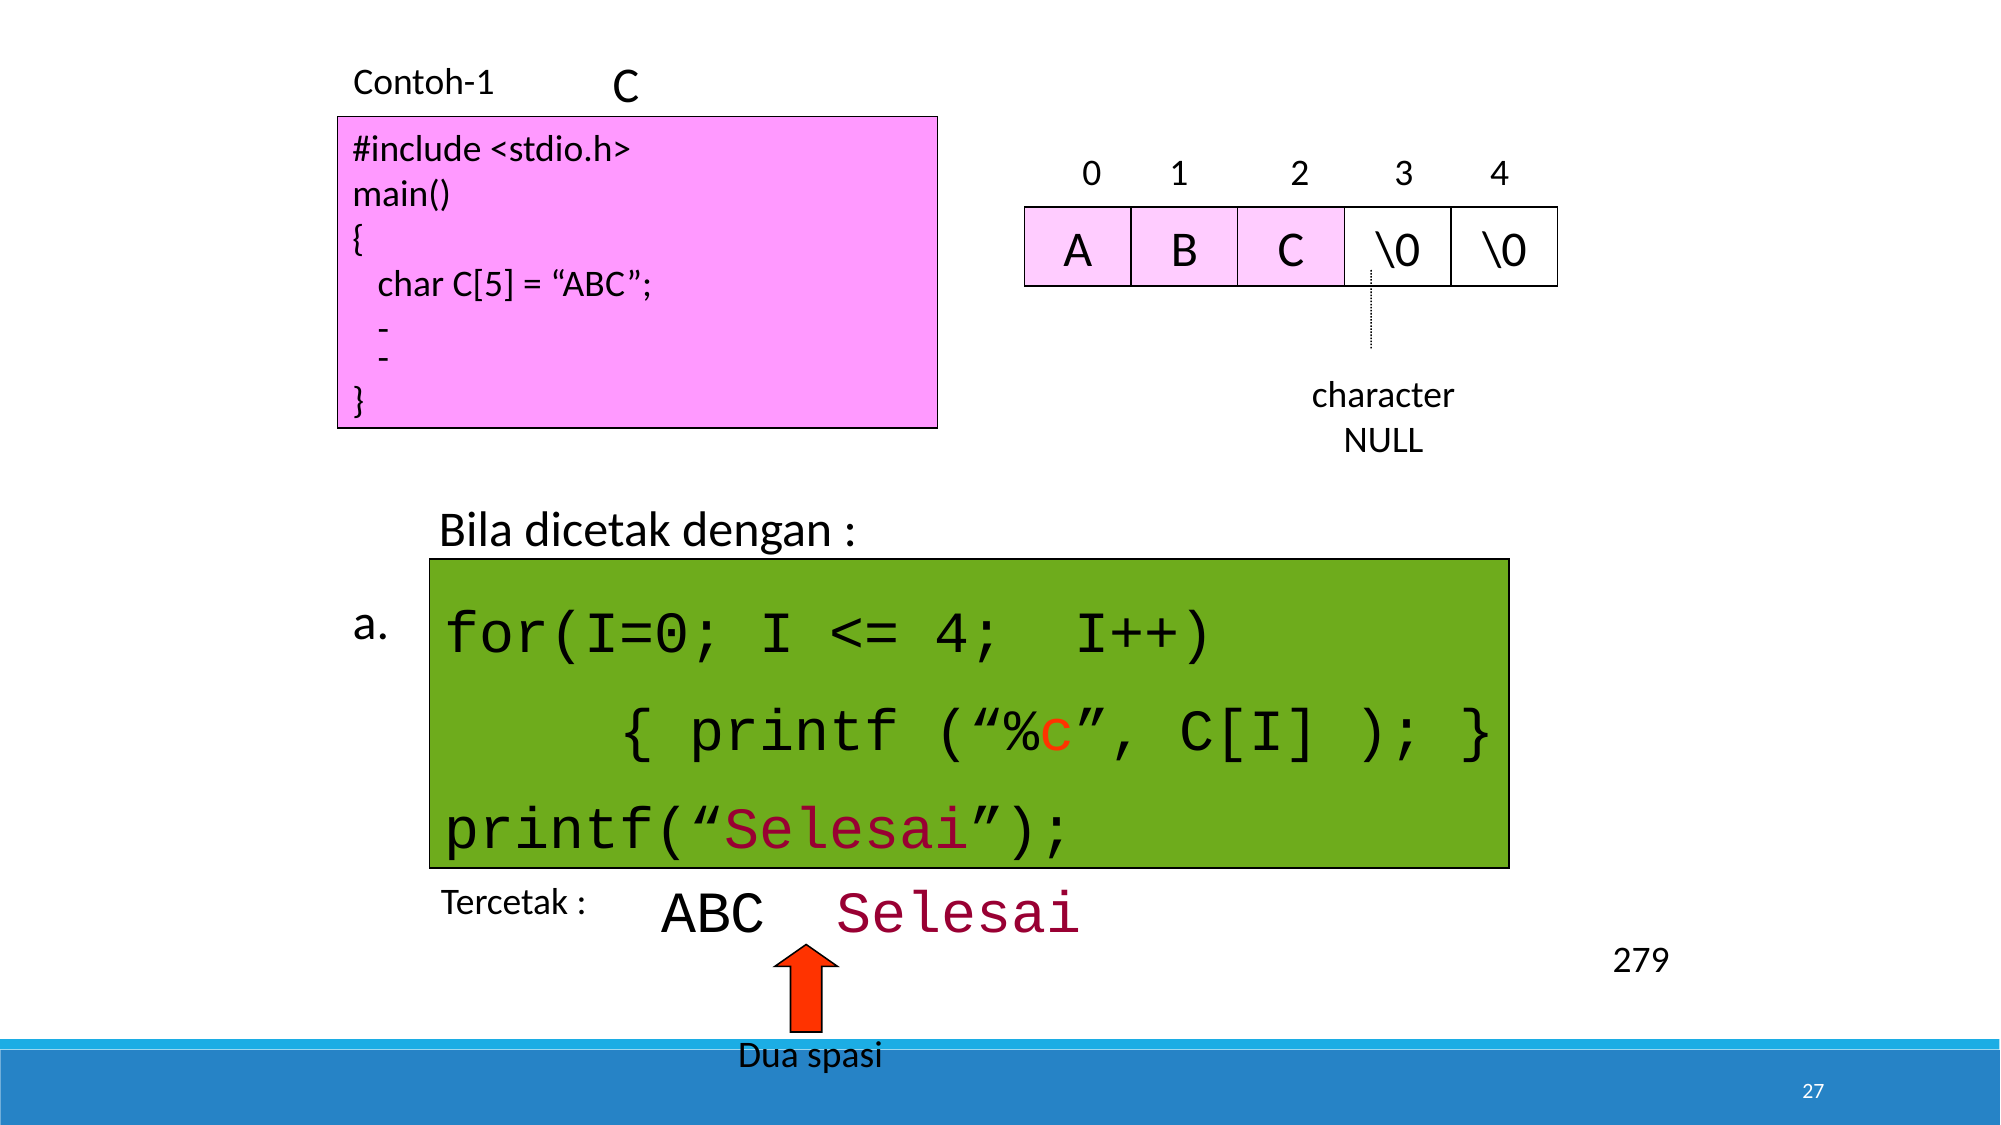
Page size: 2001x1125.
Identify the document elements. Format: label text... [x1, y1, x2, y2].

text_box B [1131, 206, 1237, 286]
text_box ABC Selesai [646, 867, 1096, 952]
text_box #include <stdio.h> main() { char C[5] = “ABC”; - - } [337, 116, 938, 429]
text_box C [597, 45, 655, 120]
text_box Dua spasi [723, 1022, 899, 1083]
text_box a. [337, 581, 405, 657]
text_box 279 [1597, 927, 1685, 988]
text_box Tercetak : [426, 869, 602, 930]
text_box 0 1 2 3 4 [1042, 140, 1550, 201]
text_box A [1024, 206, 1131, 286]
text_box character NULL [1296, 362, 1471, 468]
text_box [774, 944, 838, 1022]
text_box Contoh-1 [338, 49, 510, 110]
slide_number 27 [1624, 1059, 1840, 1120]
text_box \0 [1451, 206, 1558, 286]
text_box C [1237, 206, 1344, 286]
text_box \0 [1344, 206, 1451, 286]
text_box for(I=0; I <= 4; I++) { printf (“%c”, C[I] ); } printf(“Selesai”); [429, 559, 1509, 868]
text_box Bila dicetak dengan : [424, 489, 873, 565]
